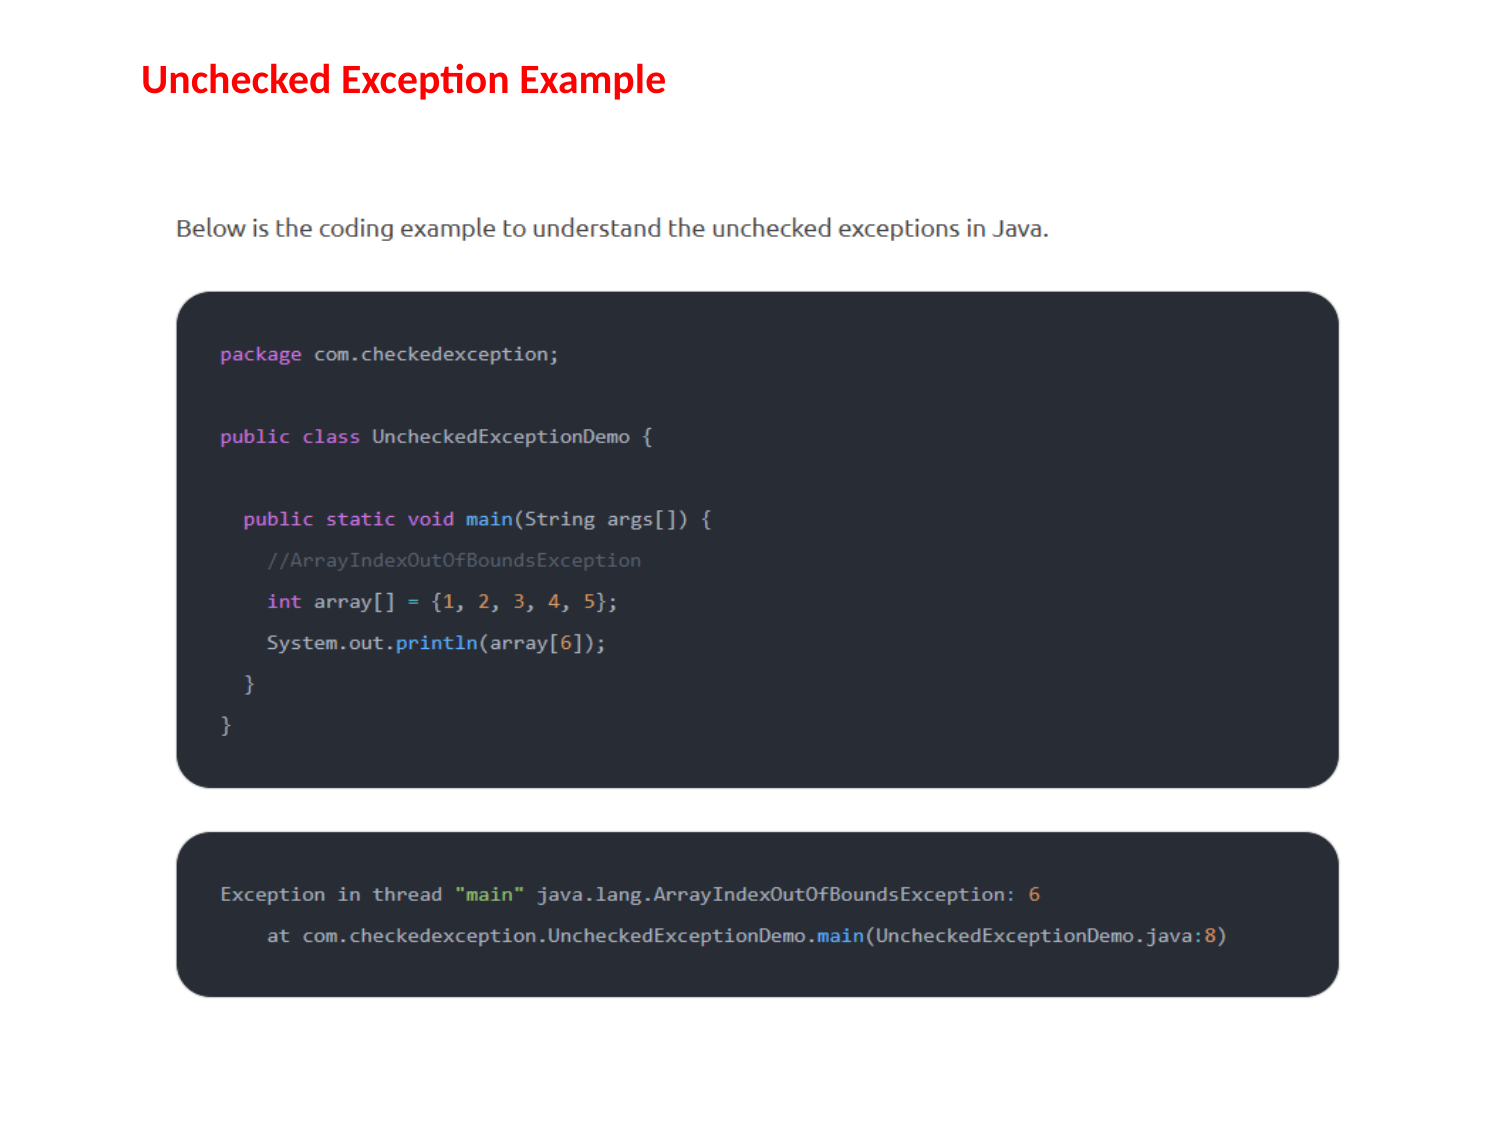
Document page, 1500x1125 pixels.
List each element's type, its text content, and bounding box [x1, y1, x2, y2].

text_box Unchecked Exception Example [126, 44, 682, 110]
picture [147, 197, 1377, 1000]
